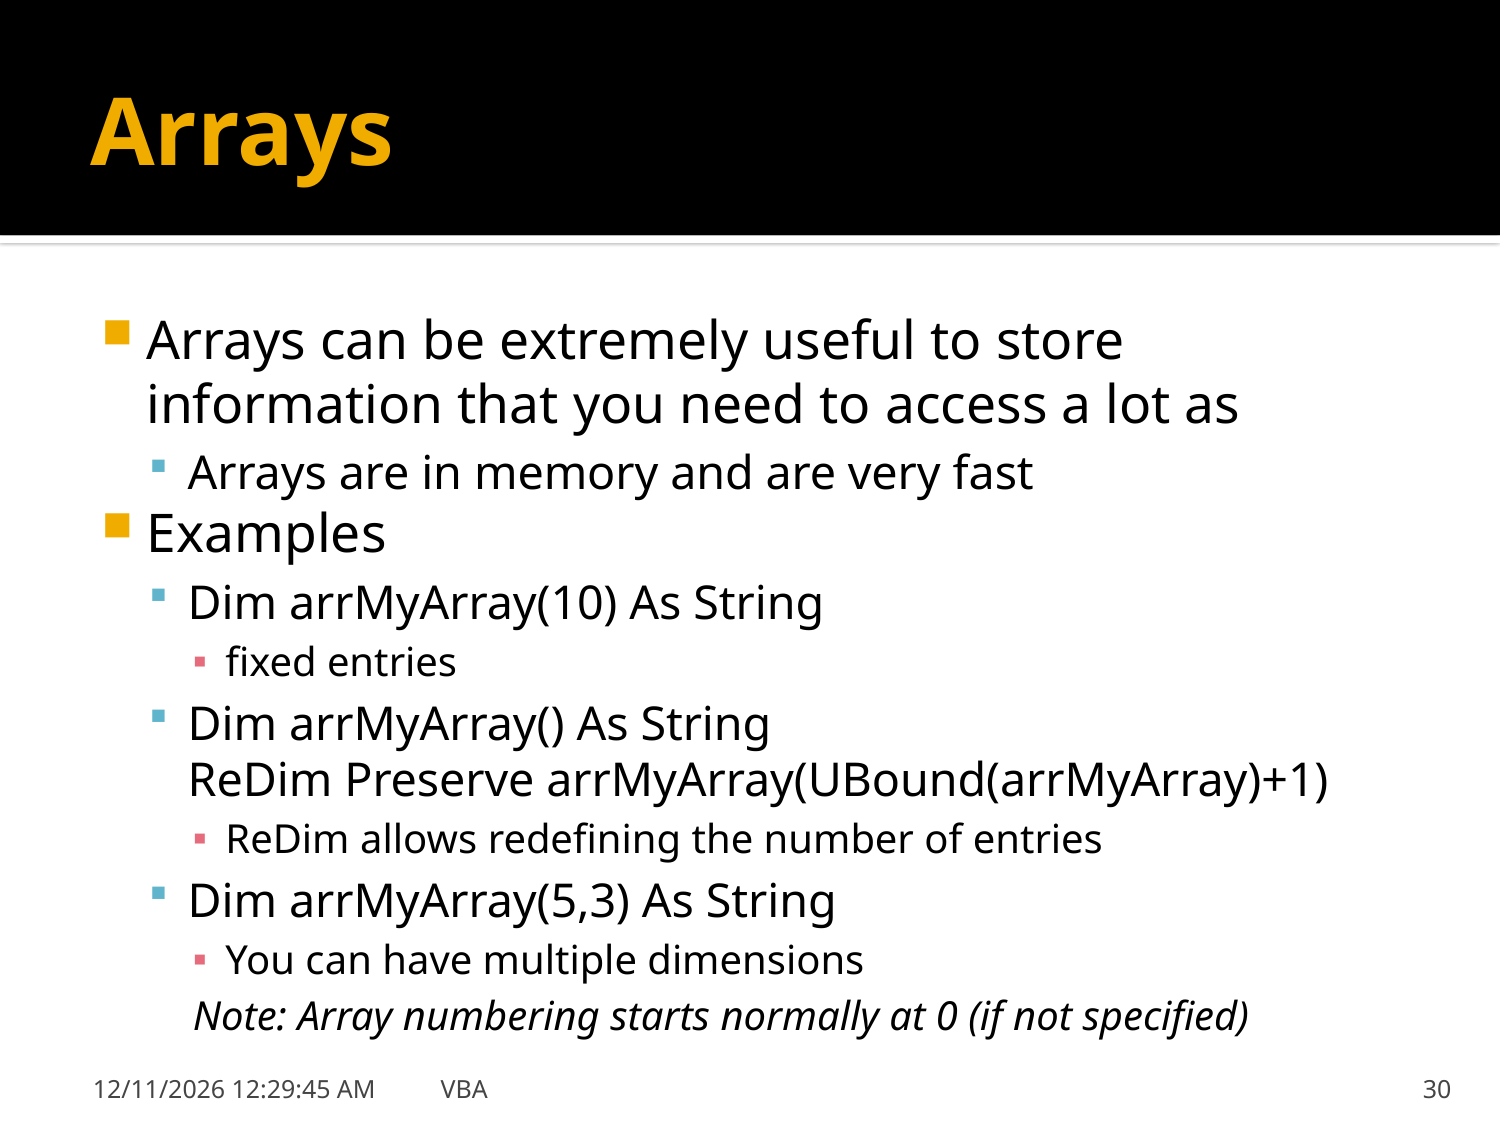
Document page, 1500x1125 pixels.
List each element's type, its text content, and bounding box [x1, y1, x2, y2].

list Arrays can be extremely useful to store information that you need to access a lot as Arrays are in memory and are very fast Examples Dim arrMyArray(10) As String fixed entries Dim arrMyArray() As String ReDim Preserve arrMyArray(UBound(arrMyArray)+1) ReDim allows redefining the number of entries Dim arrMyArray(5,3) As String You can have multiple dimensions Note: Array numbering starts normally at 0 (if not specified) [75, 291, 1425, 1050]
title Arrays [75, 25, 1425, 231]
slide_number 30 [1345, 1062, 1467, 1108]
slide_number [75, 1062, 425, 1108]
footer VBA [433, 1062, 1337, 1108]
